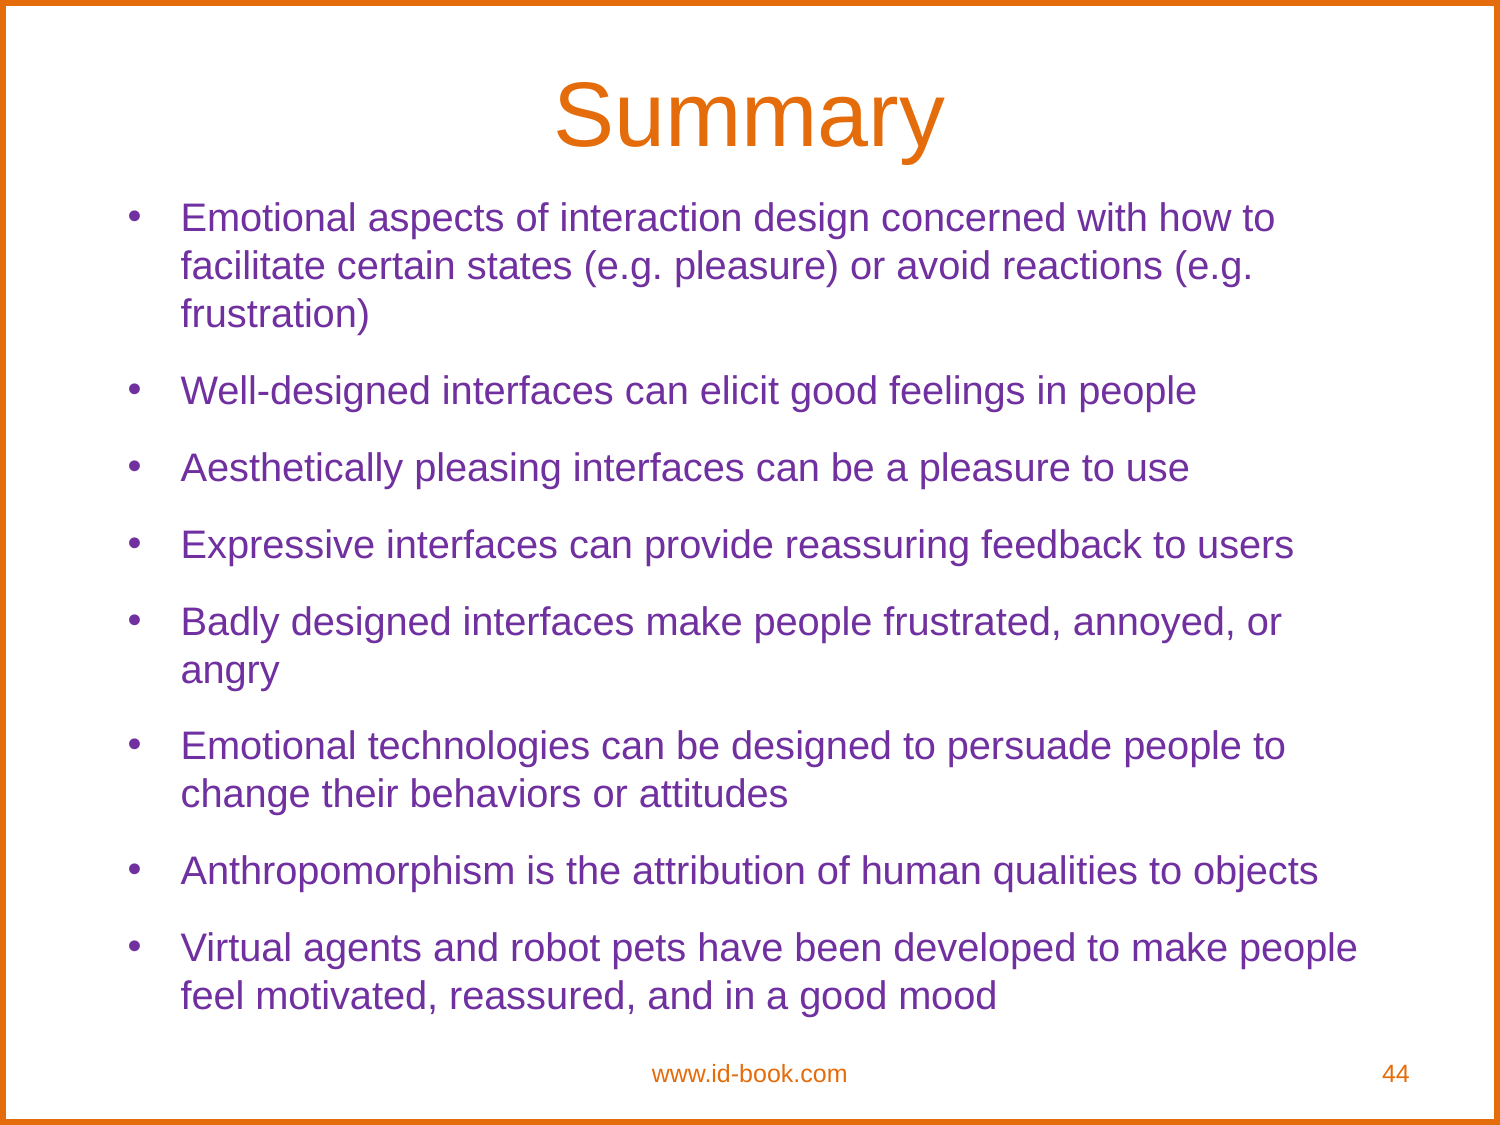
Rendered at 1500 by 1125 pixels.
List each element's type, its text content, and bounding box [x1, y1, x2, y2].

footer www.id-book.com [512, 1042, 988, 1103]
title Summary [112, 42, 1388, 177]
slide_number 44 [1074, 1042, 1425, 1103]
list Emotional aspects of interaction design concerned with how to facilitate certain states (e.g. pleasure) or avoid reactions (e.g. frustration) Well-designed interfaces can elicit good feelings in people Aesthetically pleasing interfaces can be a pleasure to use Expressive interfaces can provide reassuring feedback to users Badly designed interfaces make people frustrated, annoyed, or angry Emotional technologies can be designed to persuade people to change their behaviors or attitudes Anthropomorphism is the attribution of human qualities to objects Virtual agents and robot pets have been developed to make people feel motivated, reassured, and in a good mood [112, 184, 1388, 1035]
